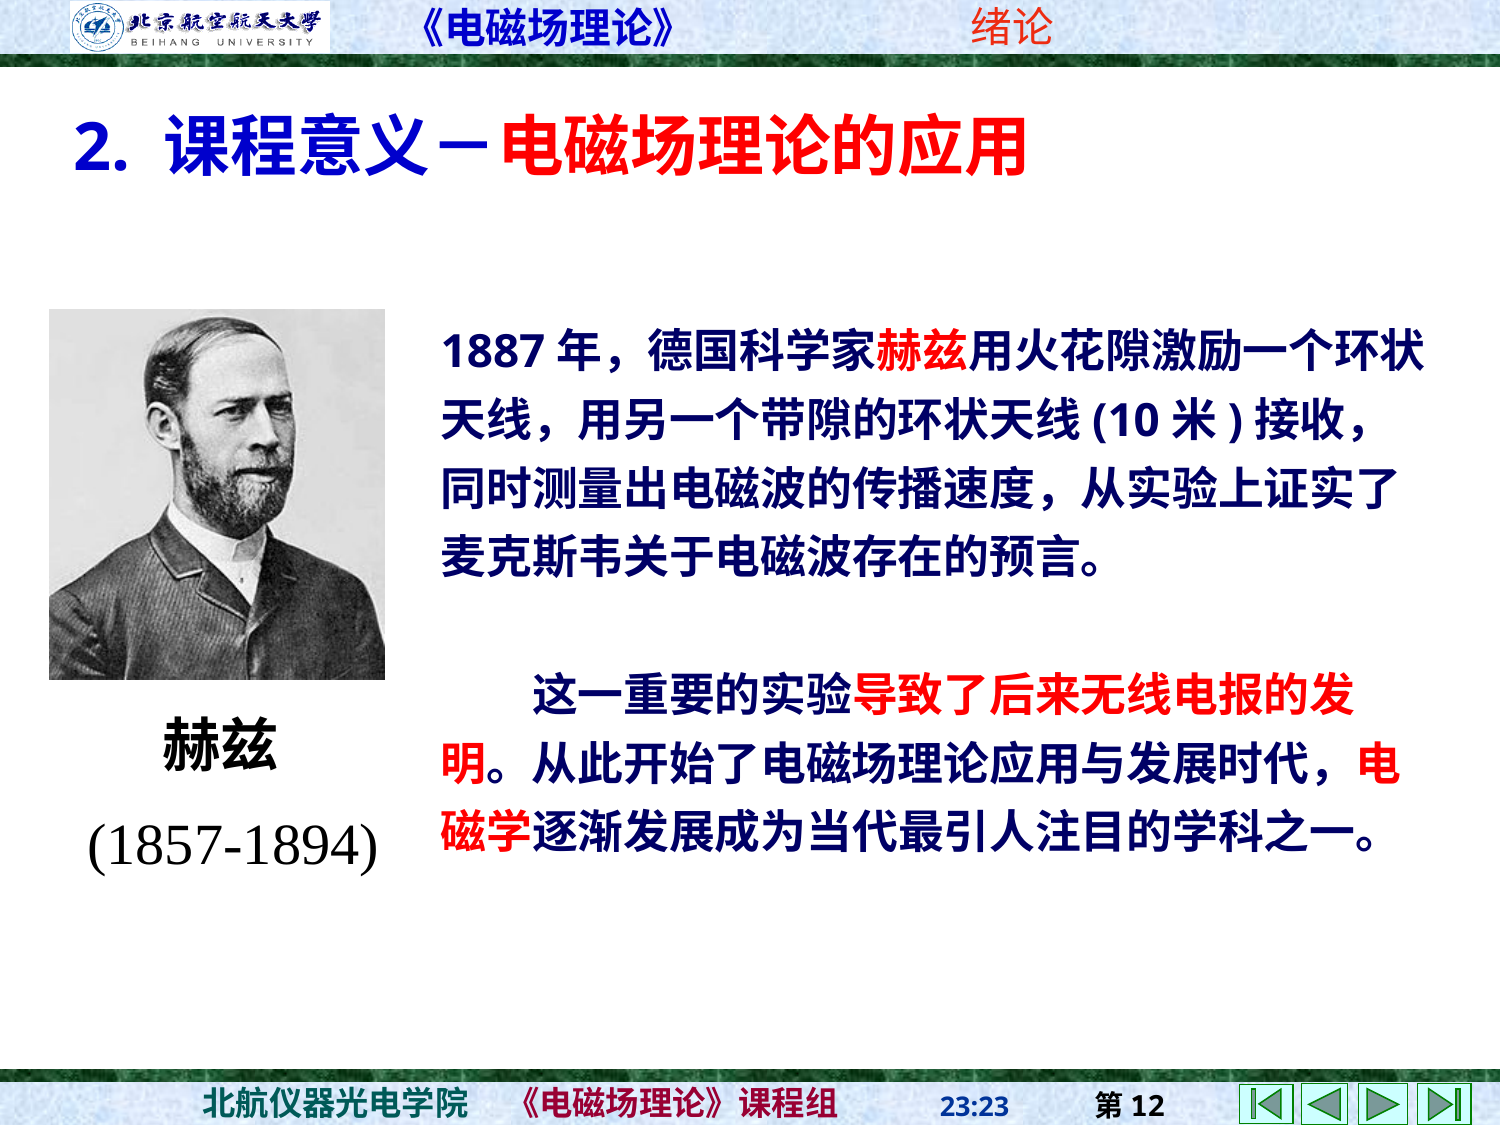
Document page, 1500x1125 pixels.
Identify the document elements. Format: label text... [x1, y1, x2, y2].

picture [0, 1069, 1500, 1125]
picture [48, 309, 385, 681]
text_box 2. 课程意义－电磁场理论的应用 [58, 96, 1389, 210]
picture [0, 0, 1500, 67]
text_box 1887年，德国科学家赫兹用火花隙激励一个环状天线，用另一个带隙的环状天线(10米)接收，同时测量出电磁波的传播速度，从实验上证实了麦克斯韦关于电磁波存在的预言。 这一重要的实验导致了后来无线电报的发明。从此开始了电磁场理论应用与发展时代，电磁学逐渐发展成为当代最引人注目的学科之一。 [425, 301, 1451, 866]
text_box 赫兹 [147, 701, 294, 786]
text_box (1857-1894) [72, 799, 395, 884]
